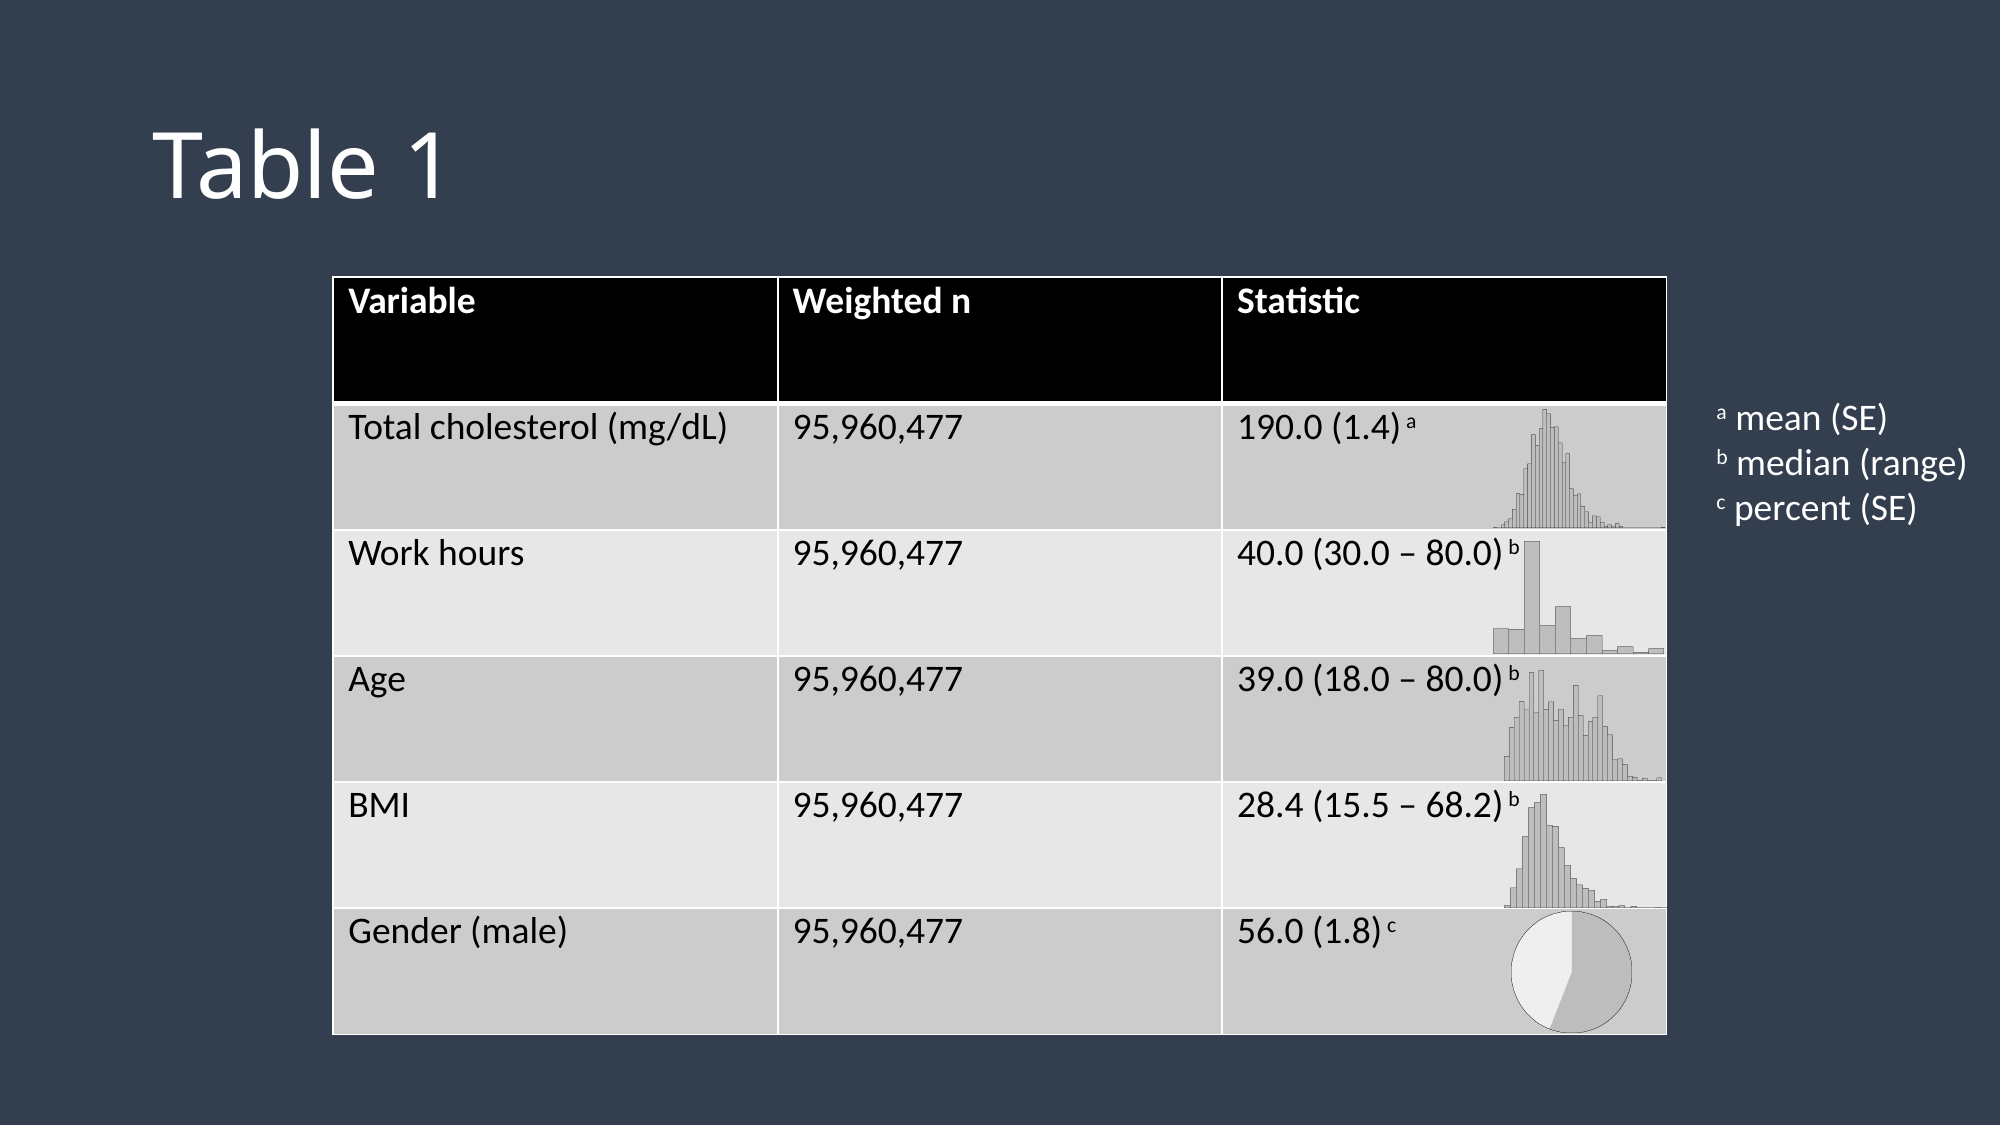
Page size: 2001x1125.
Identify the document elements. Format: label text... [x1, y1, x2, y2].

table_cell 190.0 (1.4) a [1223, 406, 1666, 529]
table_cell BMI [334, 783, 777, 907]
table_cell Work hours [334, 531, 777, 655]
table_header Statistic [1223, 278, 1666, 401]
table_cell 95,960,477 [779, 909, 1221, 1034]
table_cell Total cholesterol (mg/dL) [334, 406, 777, 529]
picture [1504, 794, 1667, 908]
table_cell Gender (male) [334, 909, 777, 1034]
picture [1503, 670, 1662, 781]
table_cell 95,960,477 [779, 406, 1221, 529]
picture [1493, 541, 1664, 654]
table_cell 95,960,477 [779, 657, 1221, 781]
table_cell Age [334, 657, 777, 781]
picture [1511, 911, 1632, 1033]
picture [1493, 409, 1665, 528]
table_cell 95,960,477 [779, 783, 1221, 907]
table_header Variable [334, 278, 777, 401]
title Table 1 [137, 59, 1863, 278]
text_box a mean (SE) b median (range) c percent (SE) [1701, 385, 2000, 536]
table_cell 56.0 (1.8) c [1223, 909, 1666, 1034]
table_cell 40.0 (30.0 – 80.0) b [1223, 531, 1666, 655]
table_cell 95,960,477 [779, 531, 1221, 655]
table_header Weighted n [779, 278, 1221, 401]
table_cell 39.0 (18.0 – 80.0) b [1223, 657, 1666, 781]
table_cell 28.4 (15.5 – 68.2) b [1223, 783, 1666, 907]
